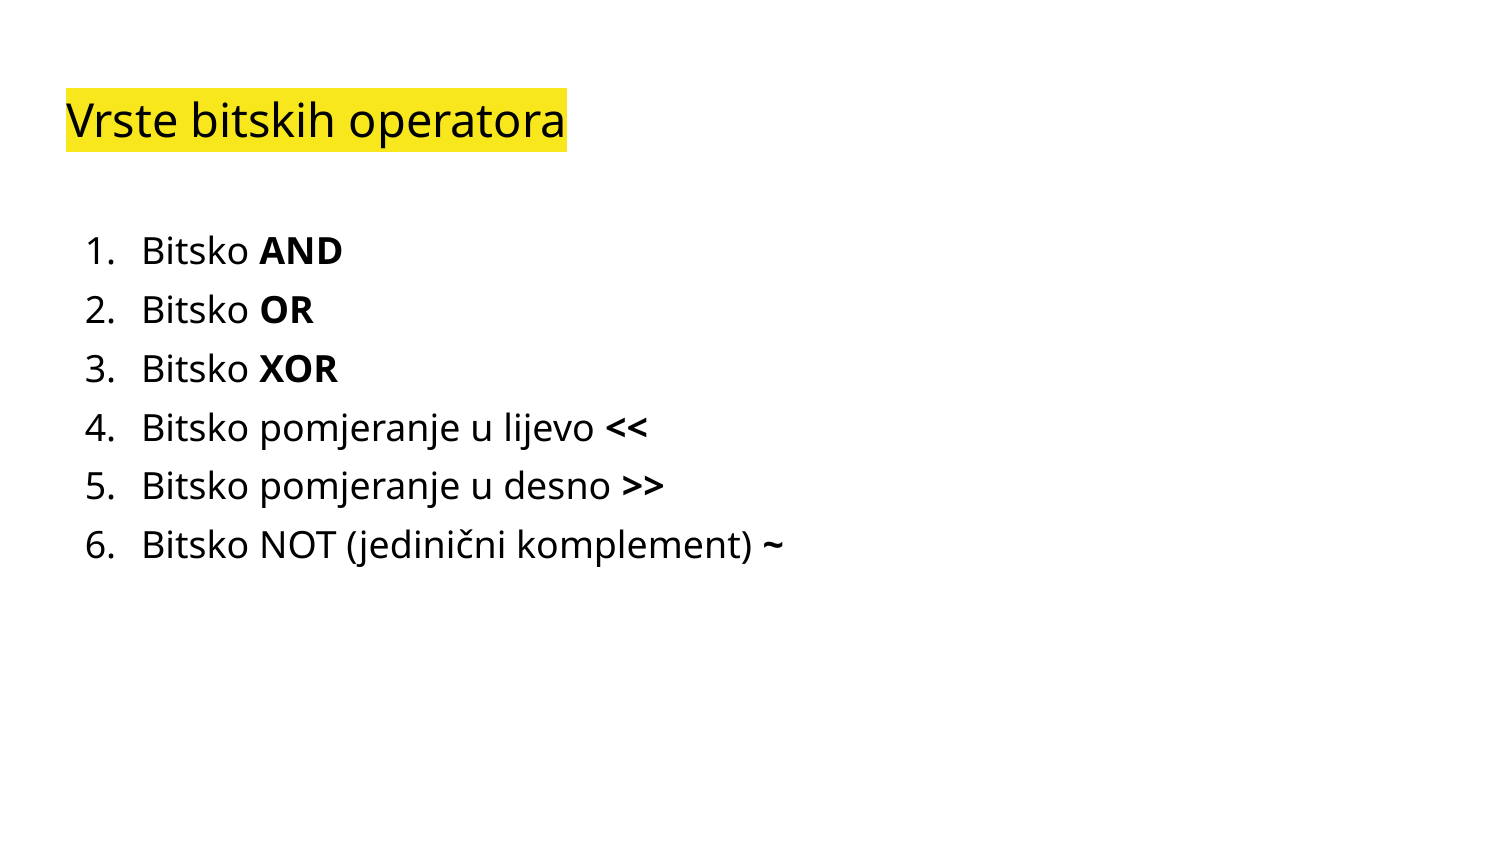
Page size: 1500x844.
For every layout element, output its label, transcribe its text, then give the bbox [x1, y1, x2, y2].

list Bitsko AND Bitsko OR Bitsko XOR Bitsko pomjeranje u lijevo << Bitsko pomjeranje u desno >> Bitsko NOT (jedinični komplement) ~ [51, 202, 1449, 750]
title Vrste bitskih operatora [51, 72, 1449, 167]
